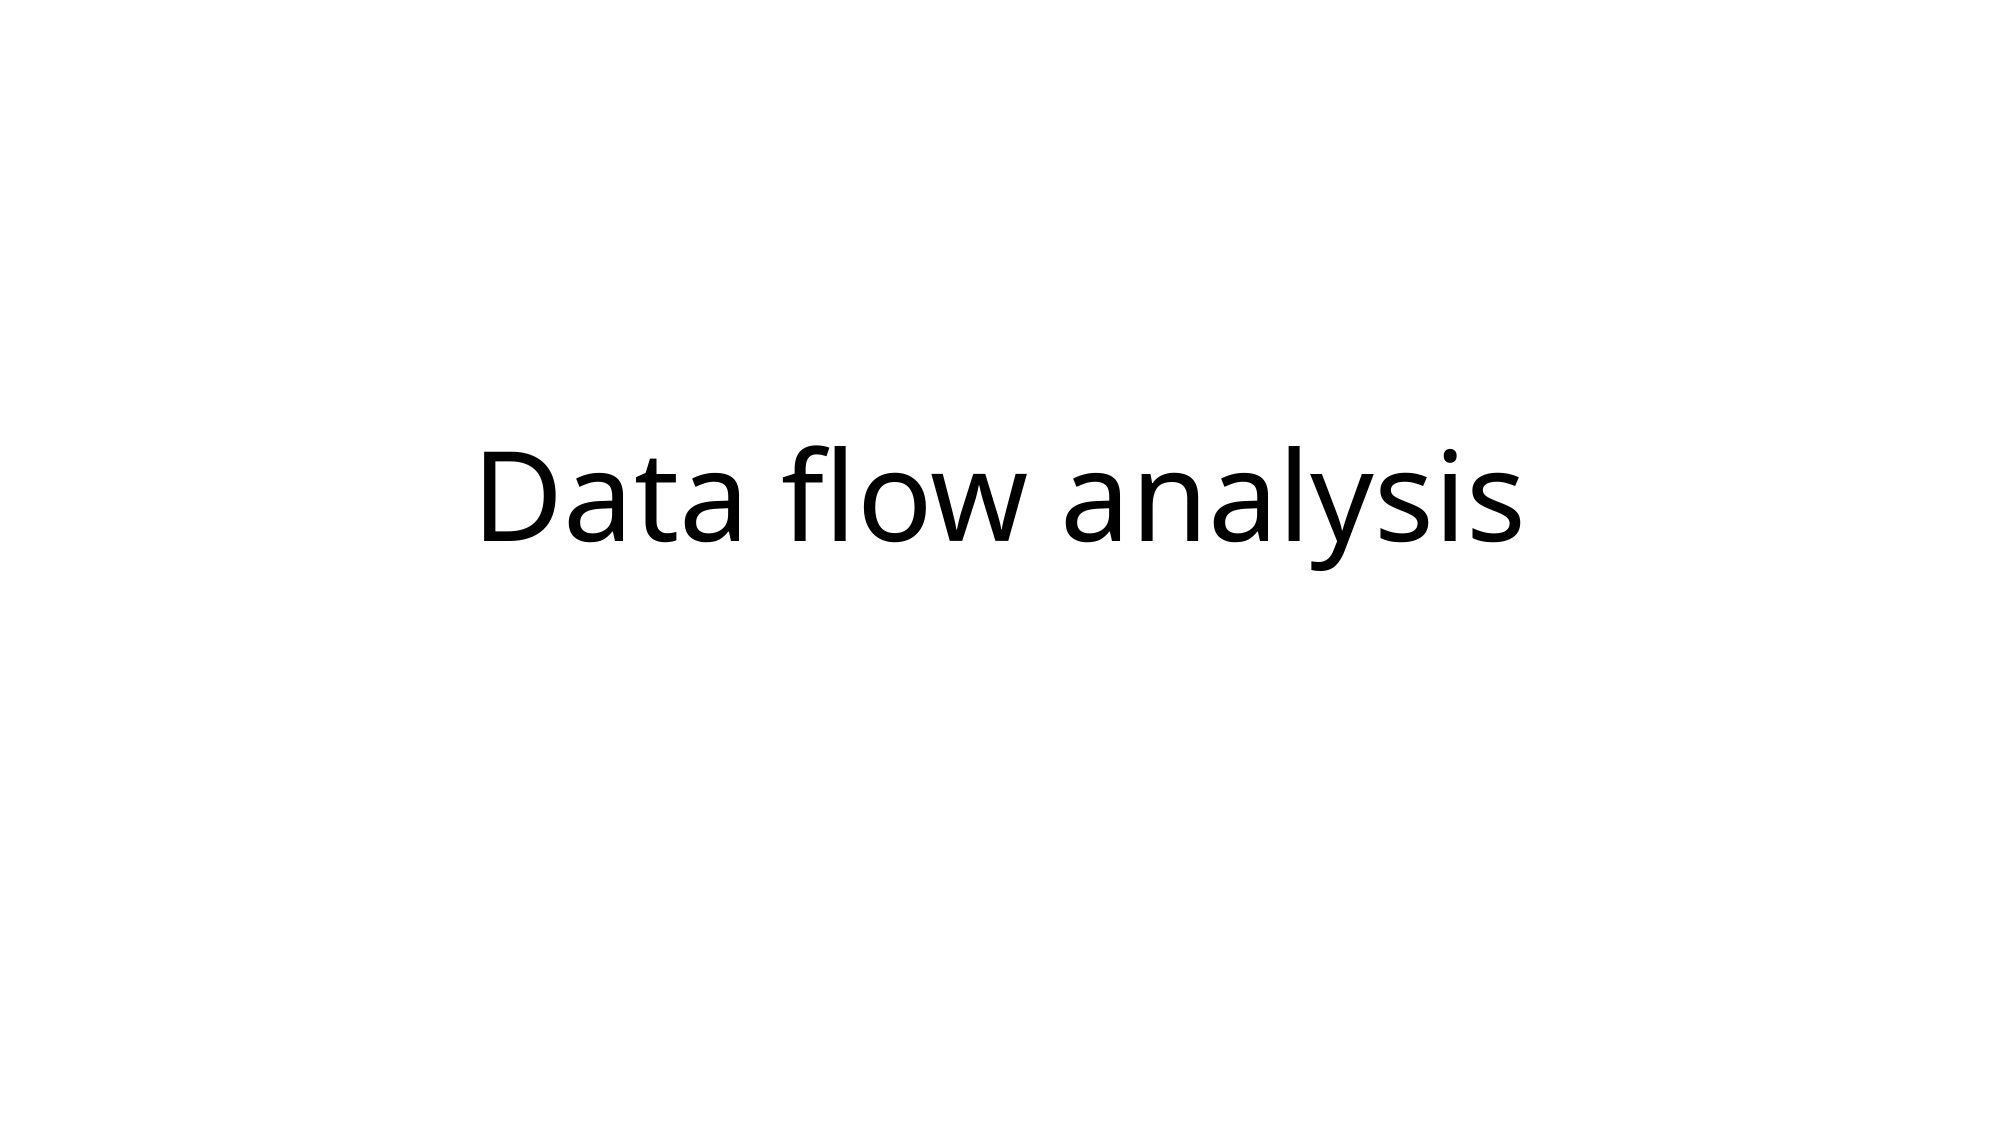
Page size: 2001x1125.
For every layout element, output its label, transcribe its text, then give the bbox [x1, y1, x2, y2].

title Data flow analysis [249, 184, 1750, 576]
